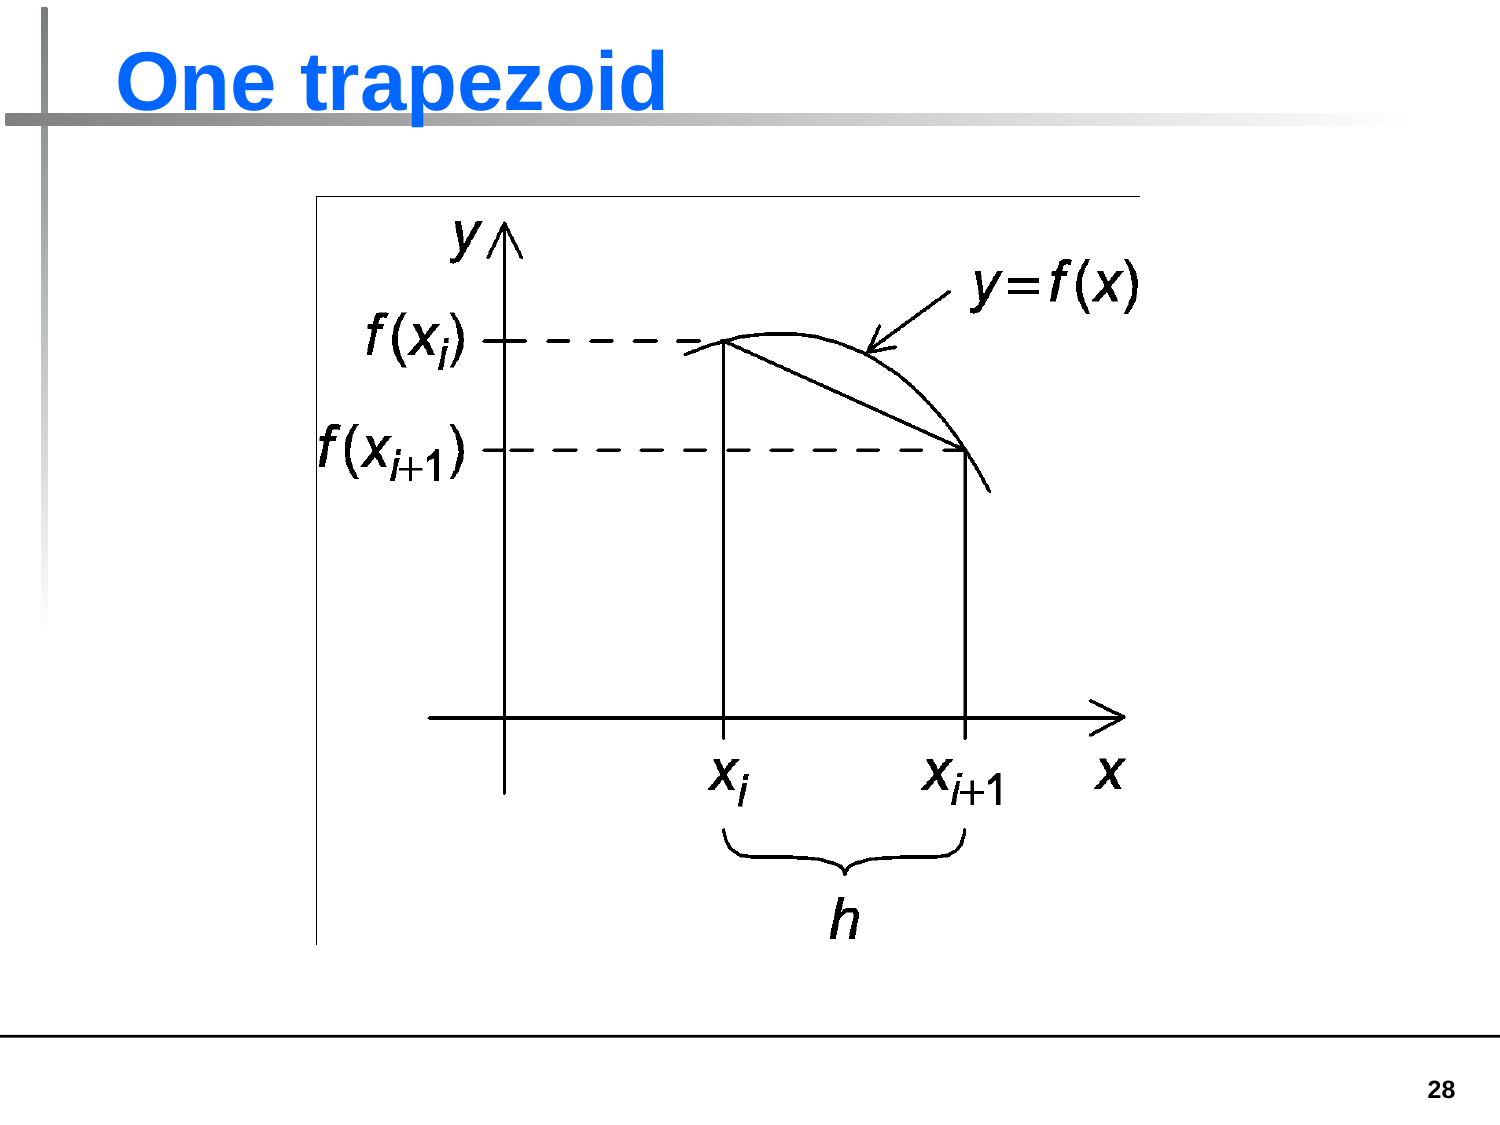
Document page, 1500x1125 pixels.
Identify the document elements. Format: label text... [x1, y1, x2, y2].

title One trapezoid [100, 0, 1459, 135]
picture [316, 196, 1141, 945]
